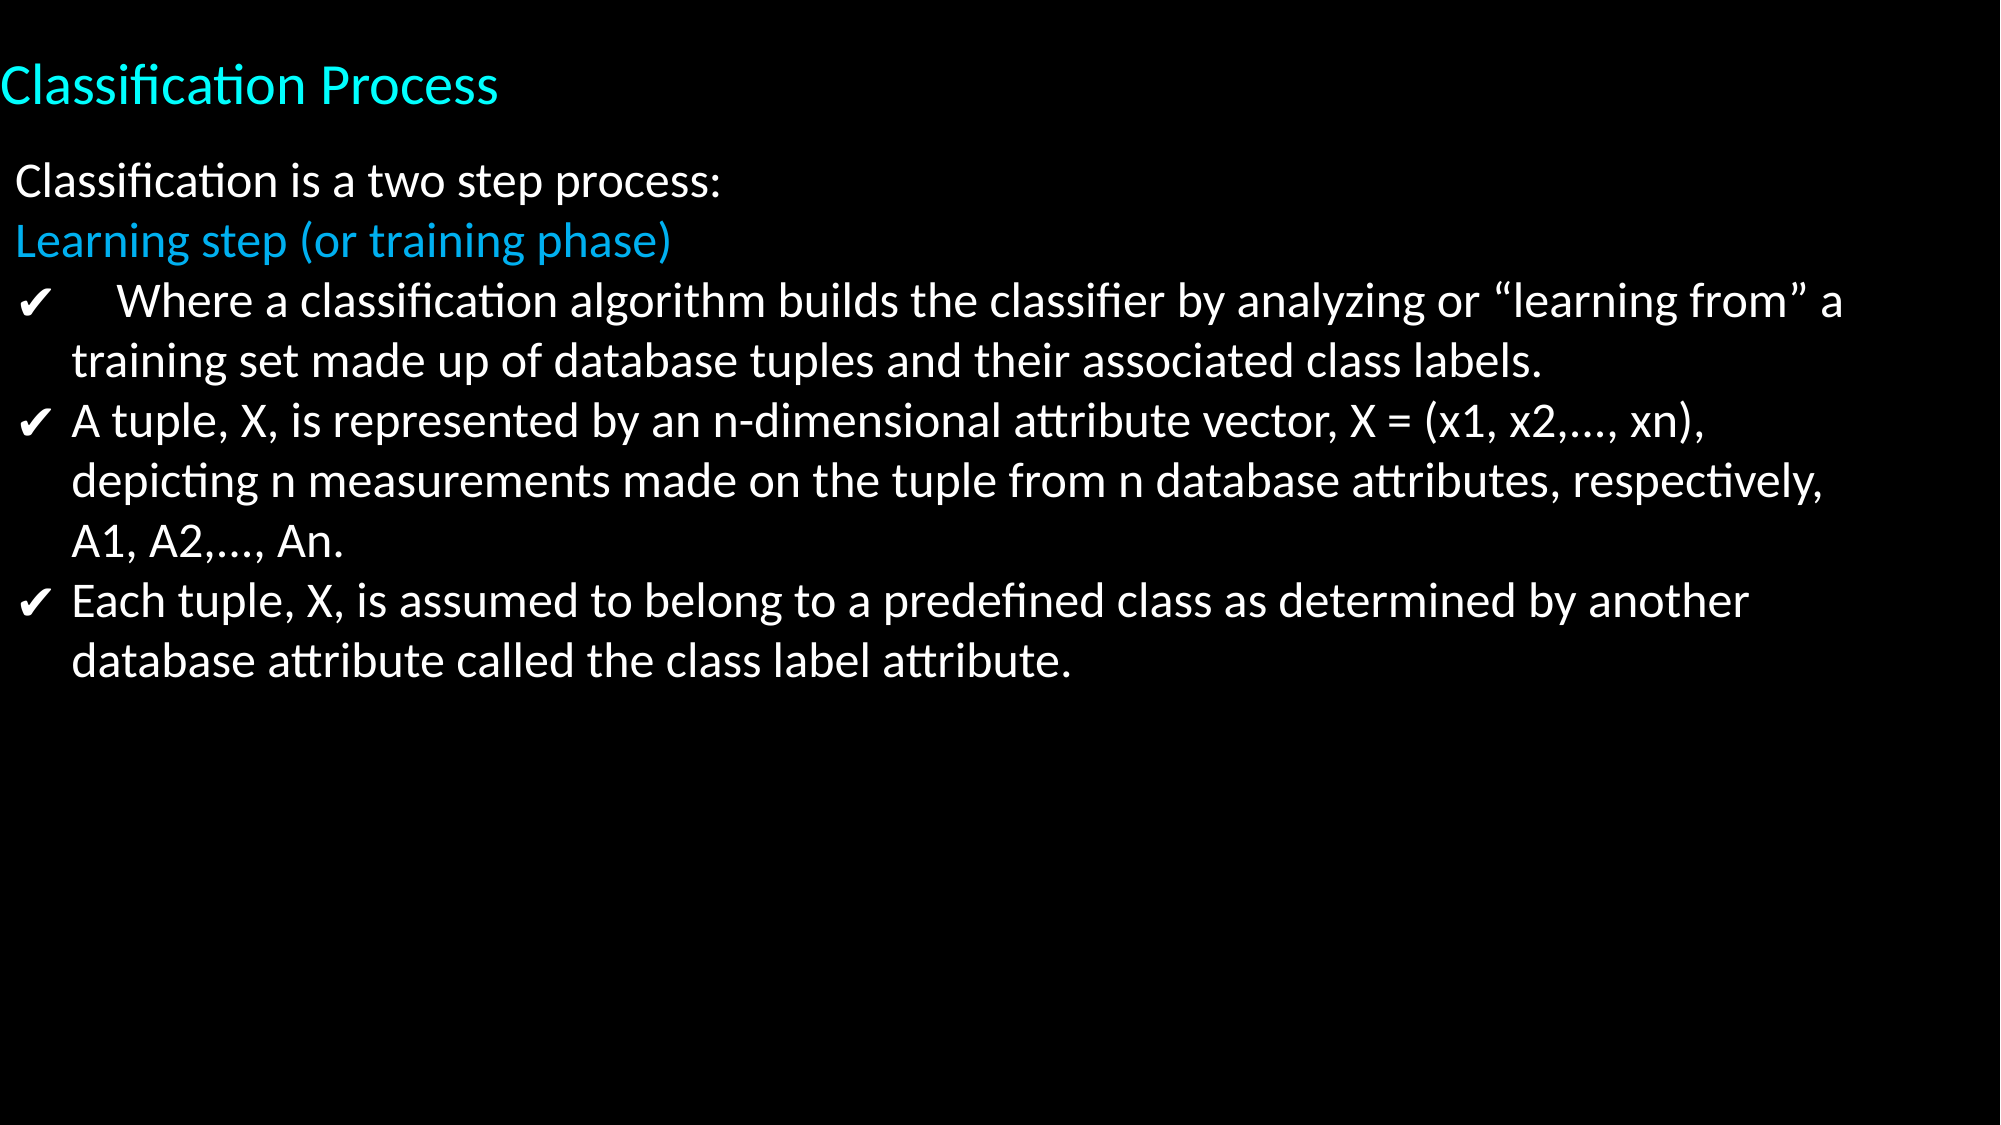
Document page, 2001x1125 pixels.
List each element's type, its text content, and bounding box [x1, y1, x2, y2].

text_box Classification is a two step process: Learning step (or training phase) Where a classification algorithm builds the classifier by analyzing or “learning from” a training set made up of database tuples and their associated class labels. A tuple, X, is represented by an n-dimensional attribute vector, X = (x1, x2,..., xn), depicting n measurements made on the tuple from n database attributes, respectively, A1, A2,..., An. Each tuple, X, is assumed to belong to a predefined class as determined by another database attribute called the class label attribute. [0, 139, 1914, 815]
text_box Classification Process [0, 46, 1945, 986]
text_box [0, 0, 1837, 139]
